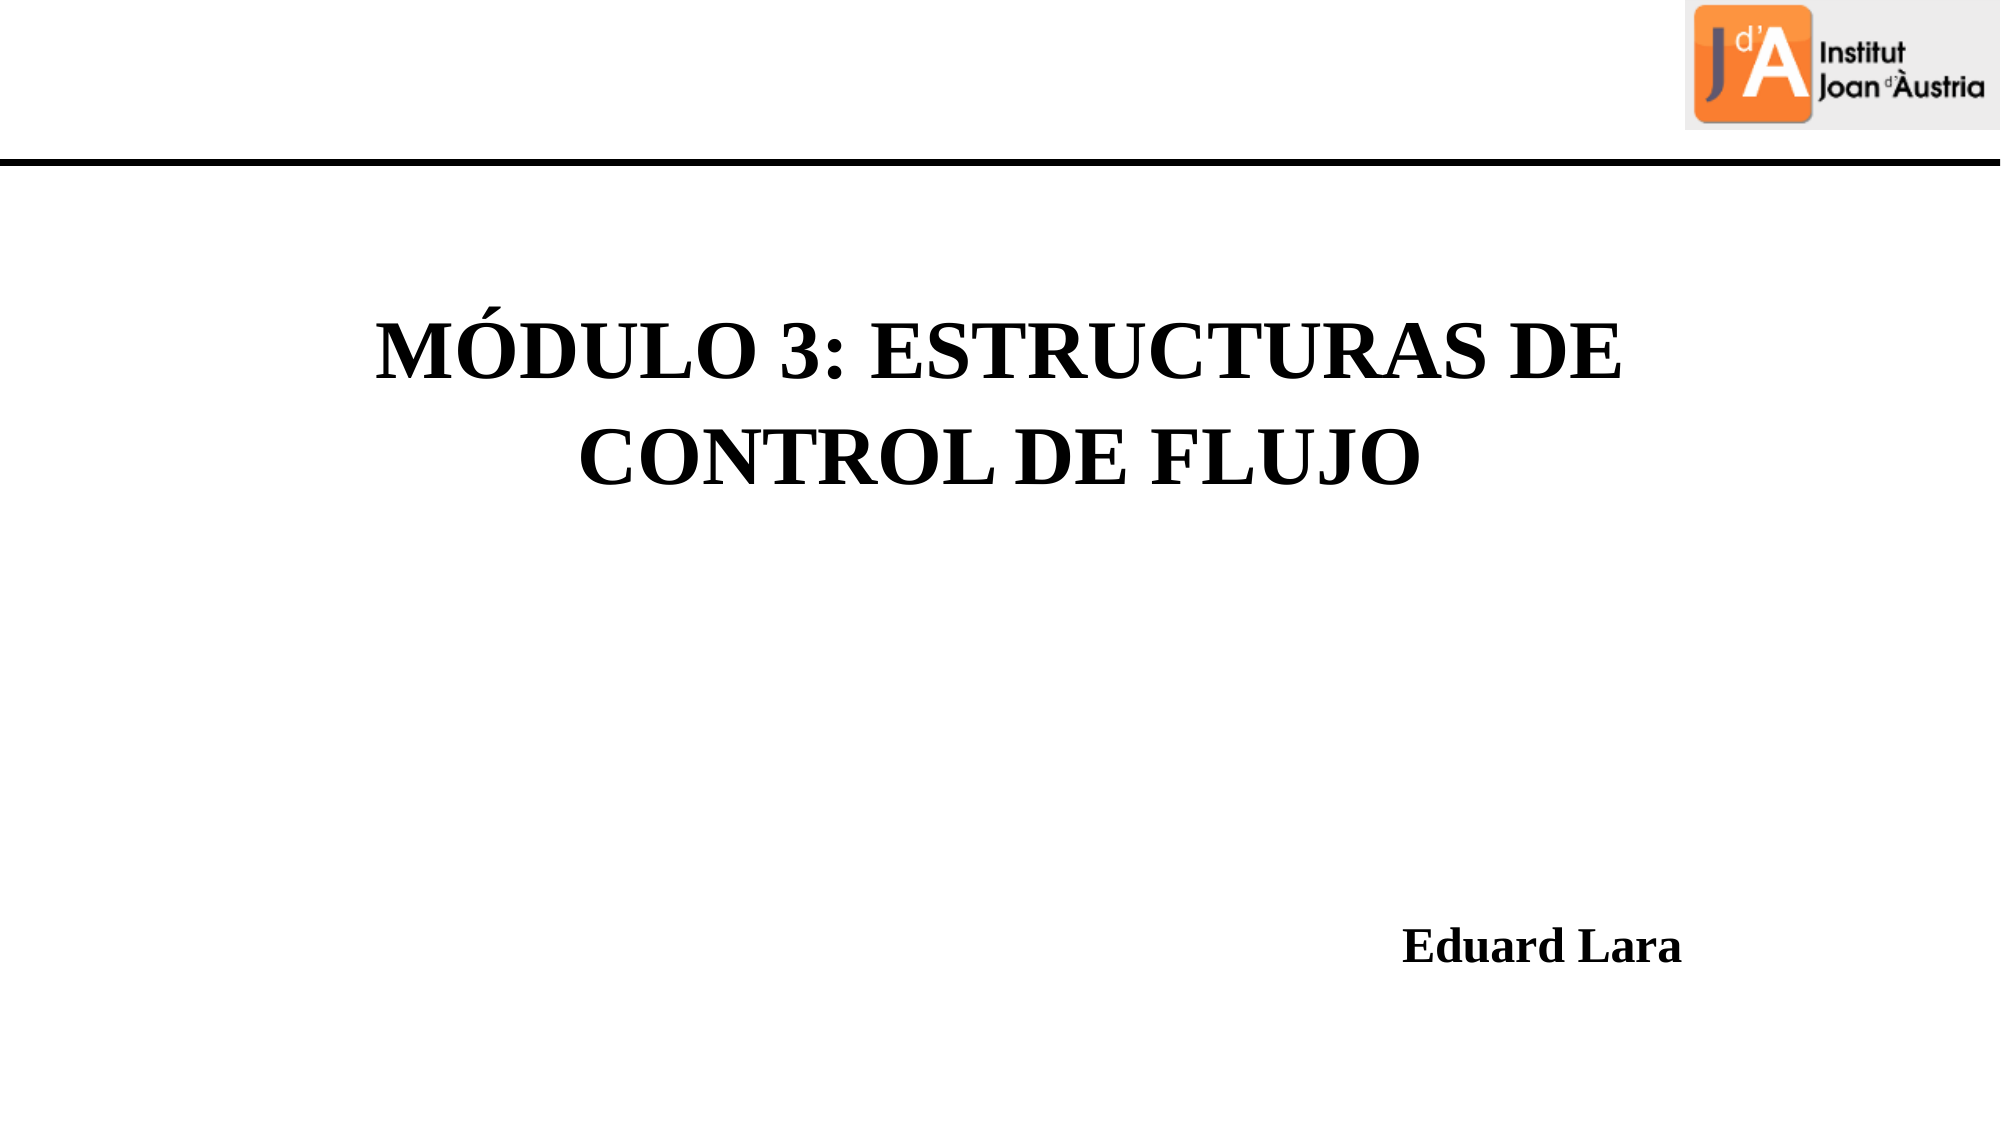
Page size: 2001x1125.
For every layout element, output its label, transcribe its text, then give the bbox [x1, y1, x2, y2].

list MÓDULO 3: ESTRUCTURAS DE CONTROL DE FLUJO [201, 287, 1800, 928]
text_box Eduard Lara [1400, 910, 1684, 973]
picture [1685, 0, 2000, 130]
